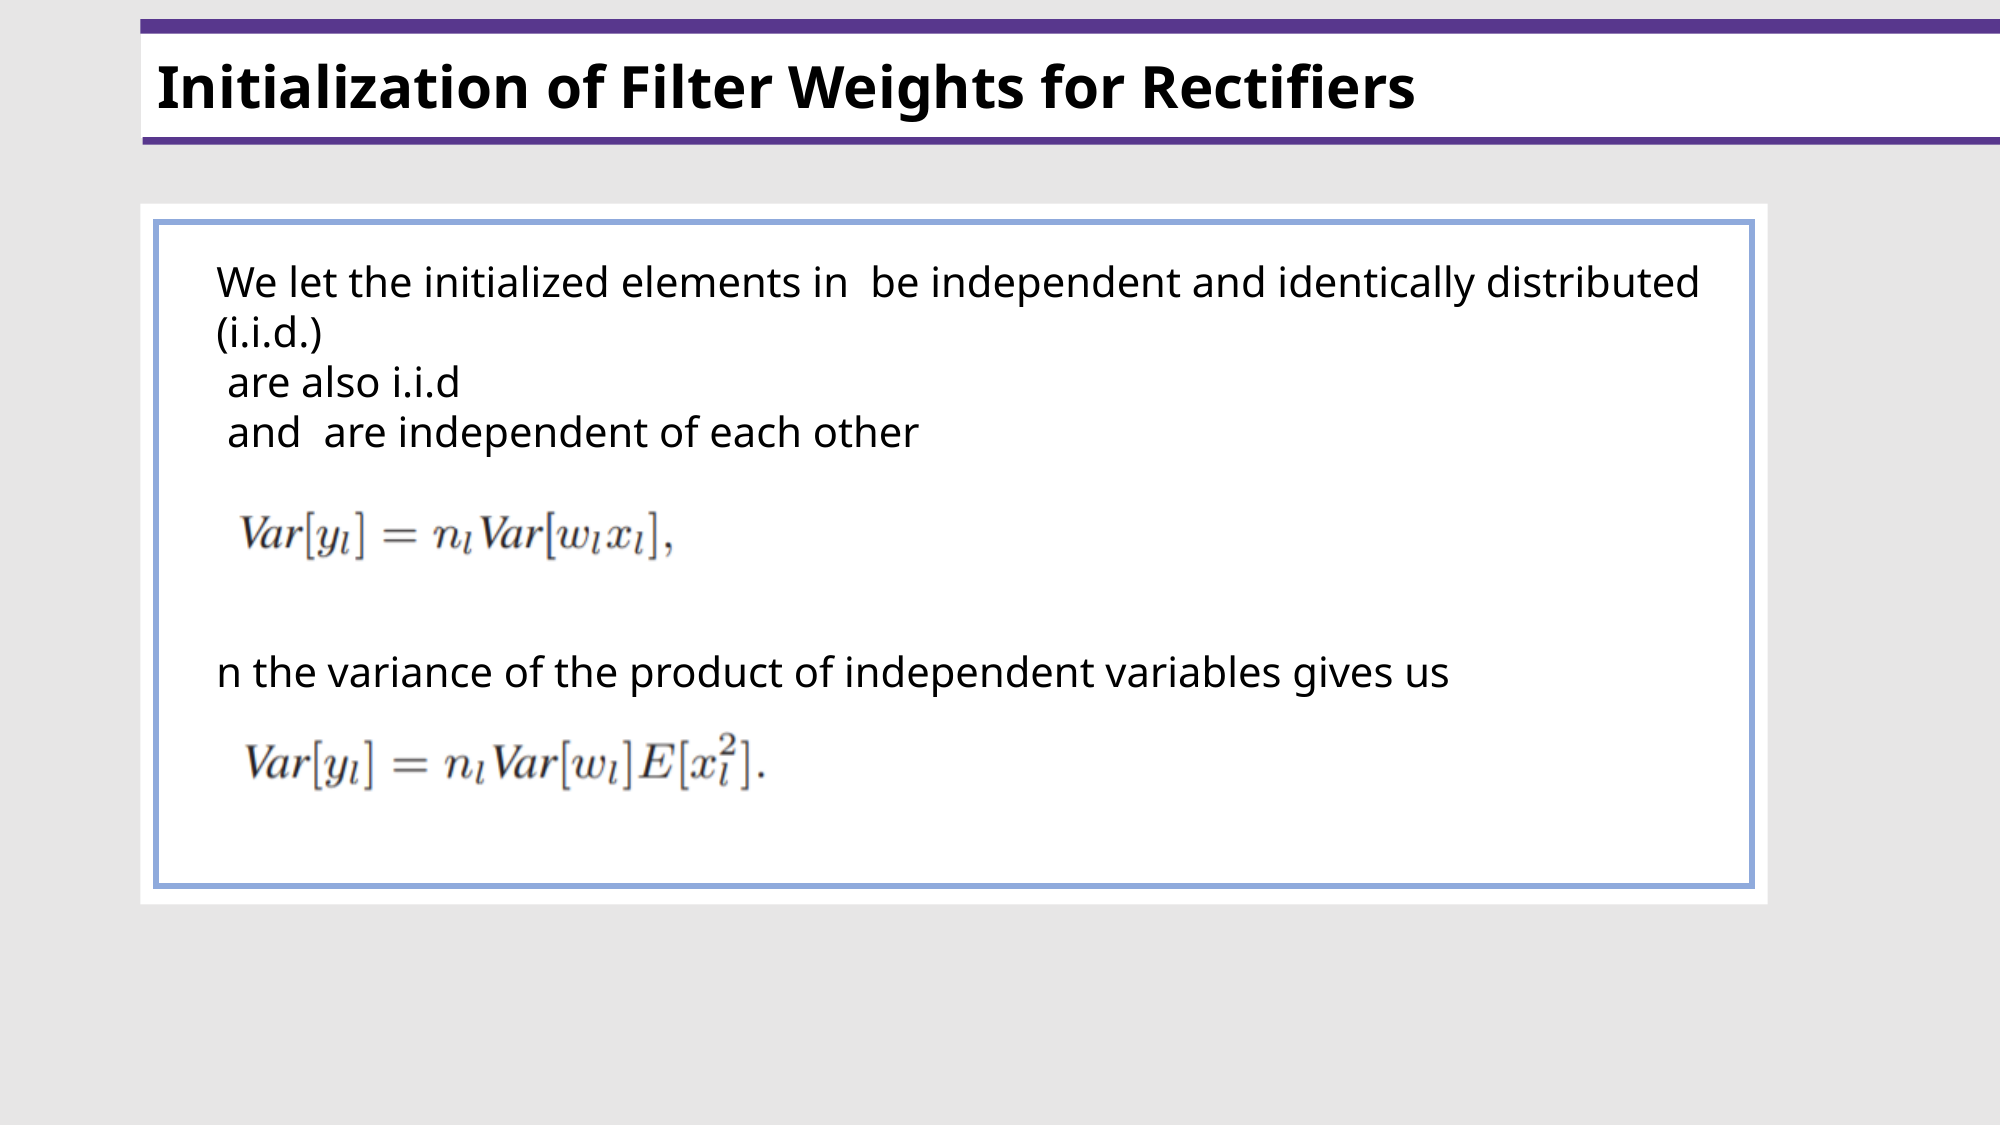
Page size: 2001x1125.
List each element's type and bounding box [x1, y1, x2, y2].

text_box [140, 19, 2000, 145]
picture [213, 717, 778, 816]
picture [232, 494, 683, 580]
text_box [140, 203, 1768, 905]
